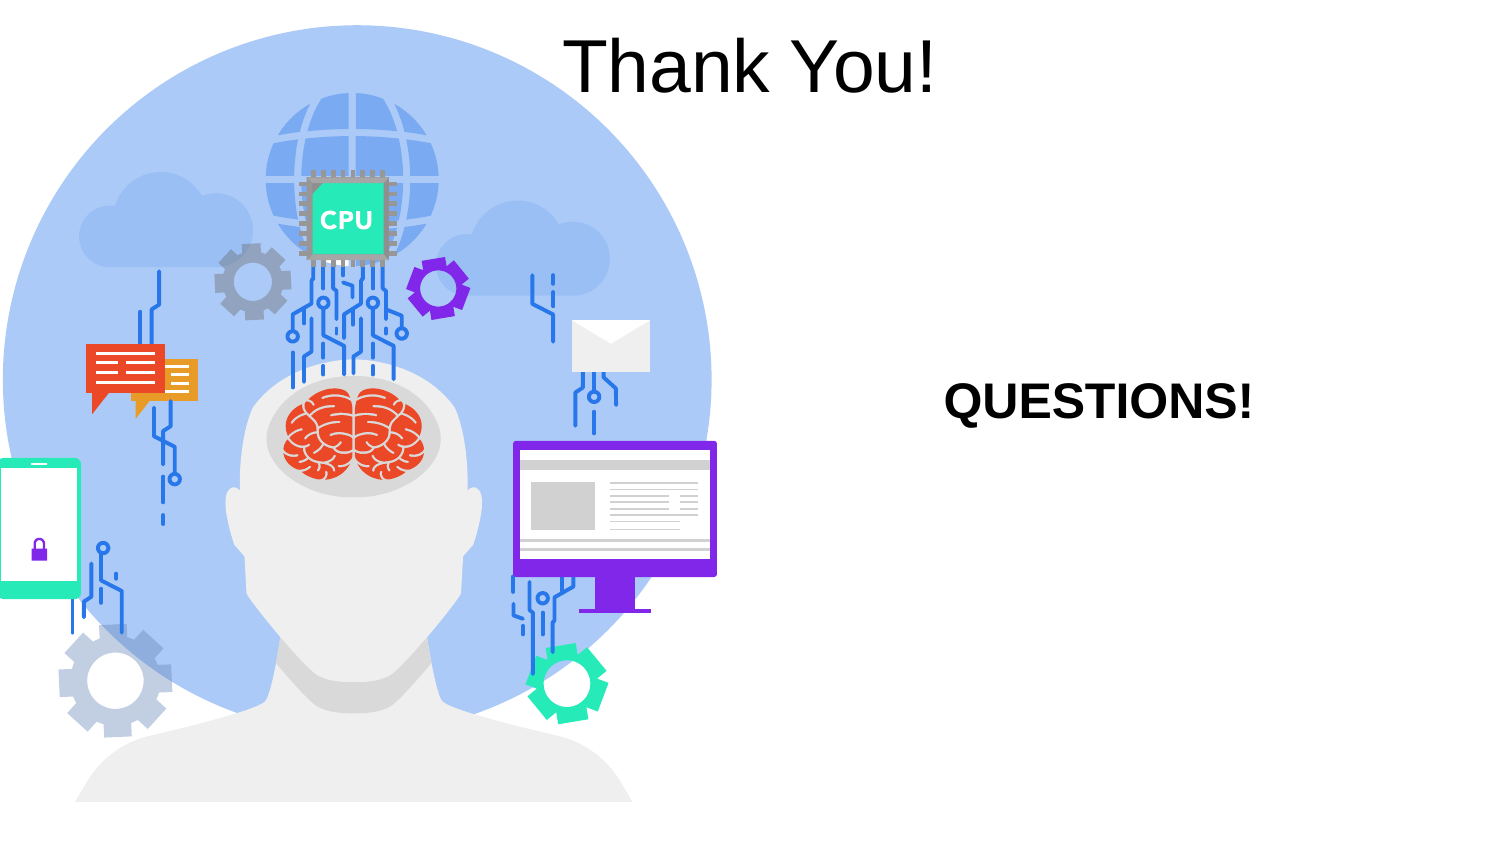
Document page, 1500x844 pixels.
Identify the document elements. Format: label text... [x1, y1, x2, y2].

text_box Thank You! [547, 10, 953, 115]
text_box QUESTIONS! [749, 360, 1449, 436]
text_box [0, 25, 718, 802]
